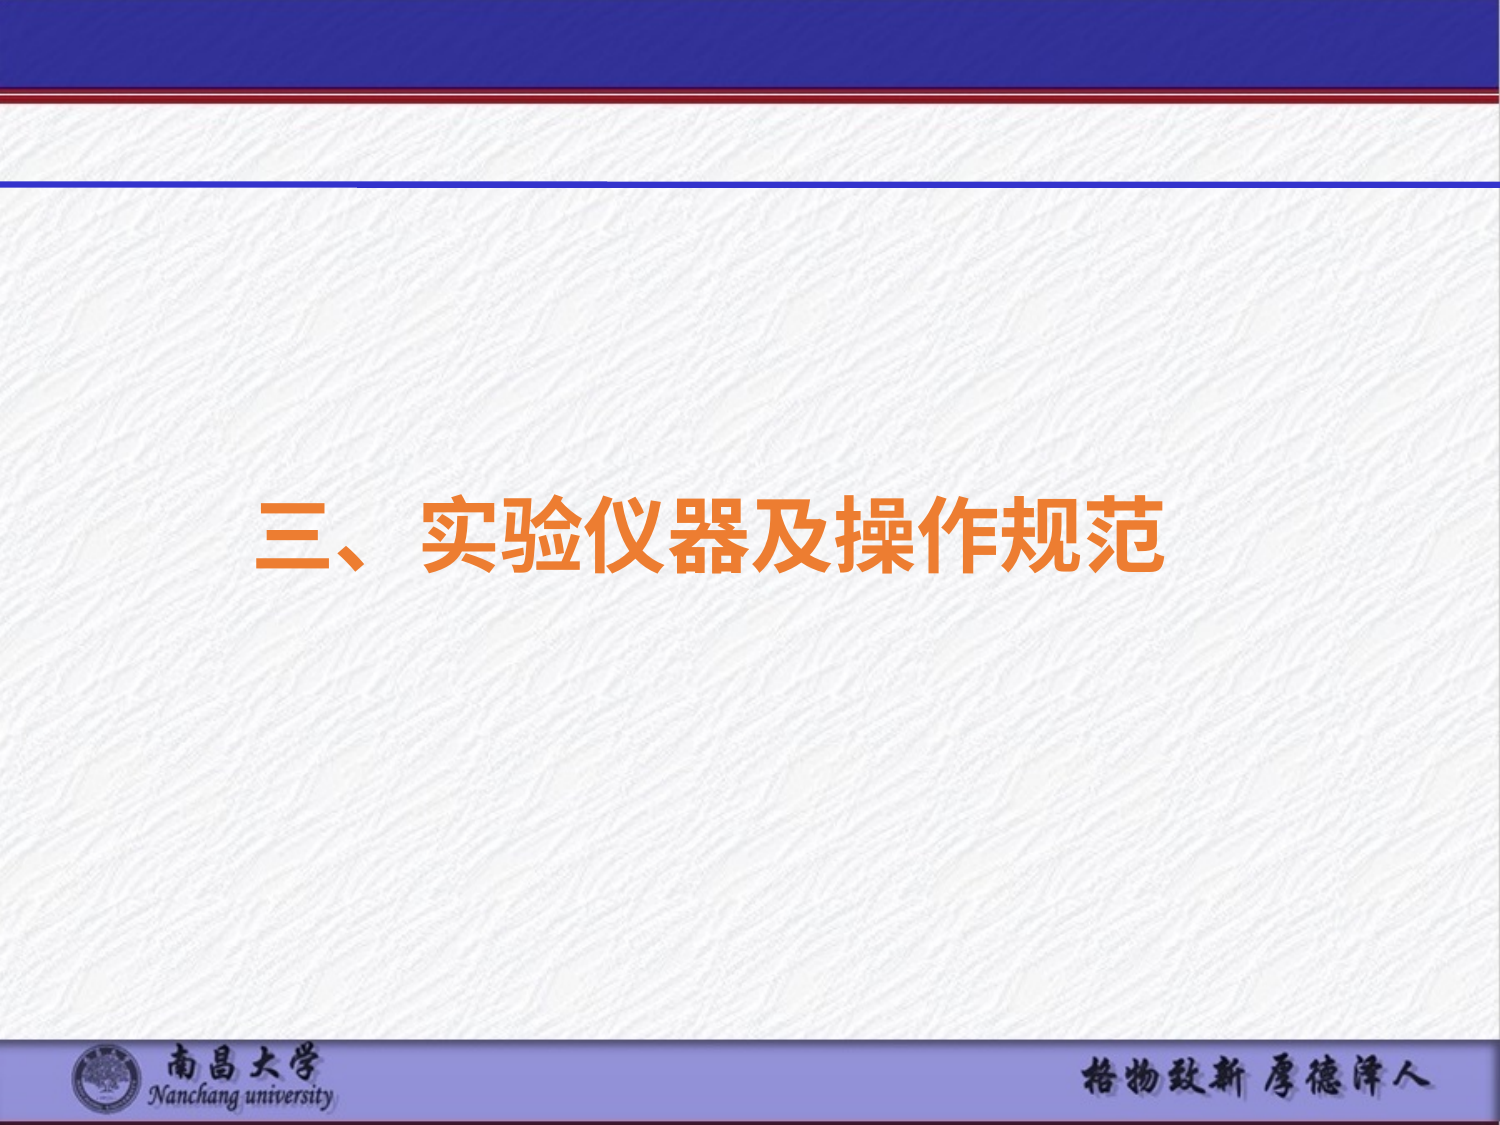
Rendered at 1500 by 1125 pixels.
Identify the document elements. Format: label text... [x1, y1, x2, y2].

picture [0, 185, 1500, 1125]
text_box 三、实验仪器及操作规范 [236, 430, 1264, 591]
picture [0, 0, 1500, 184]
